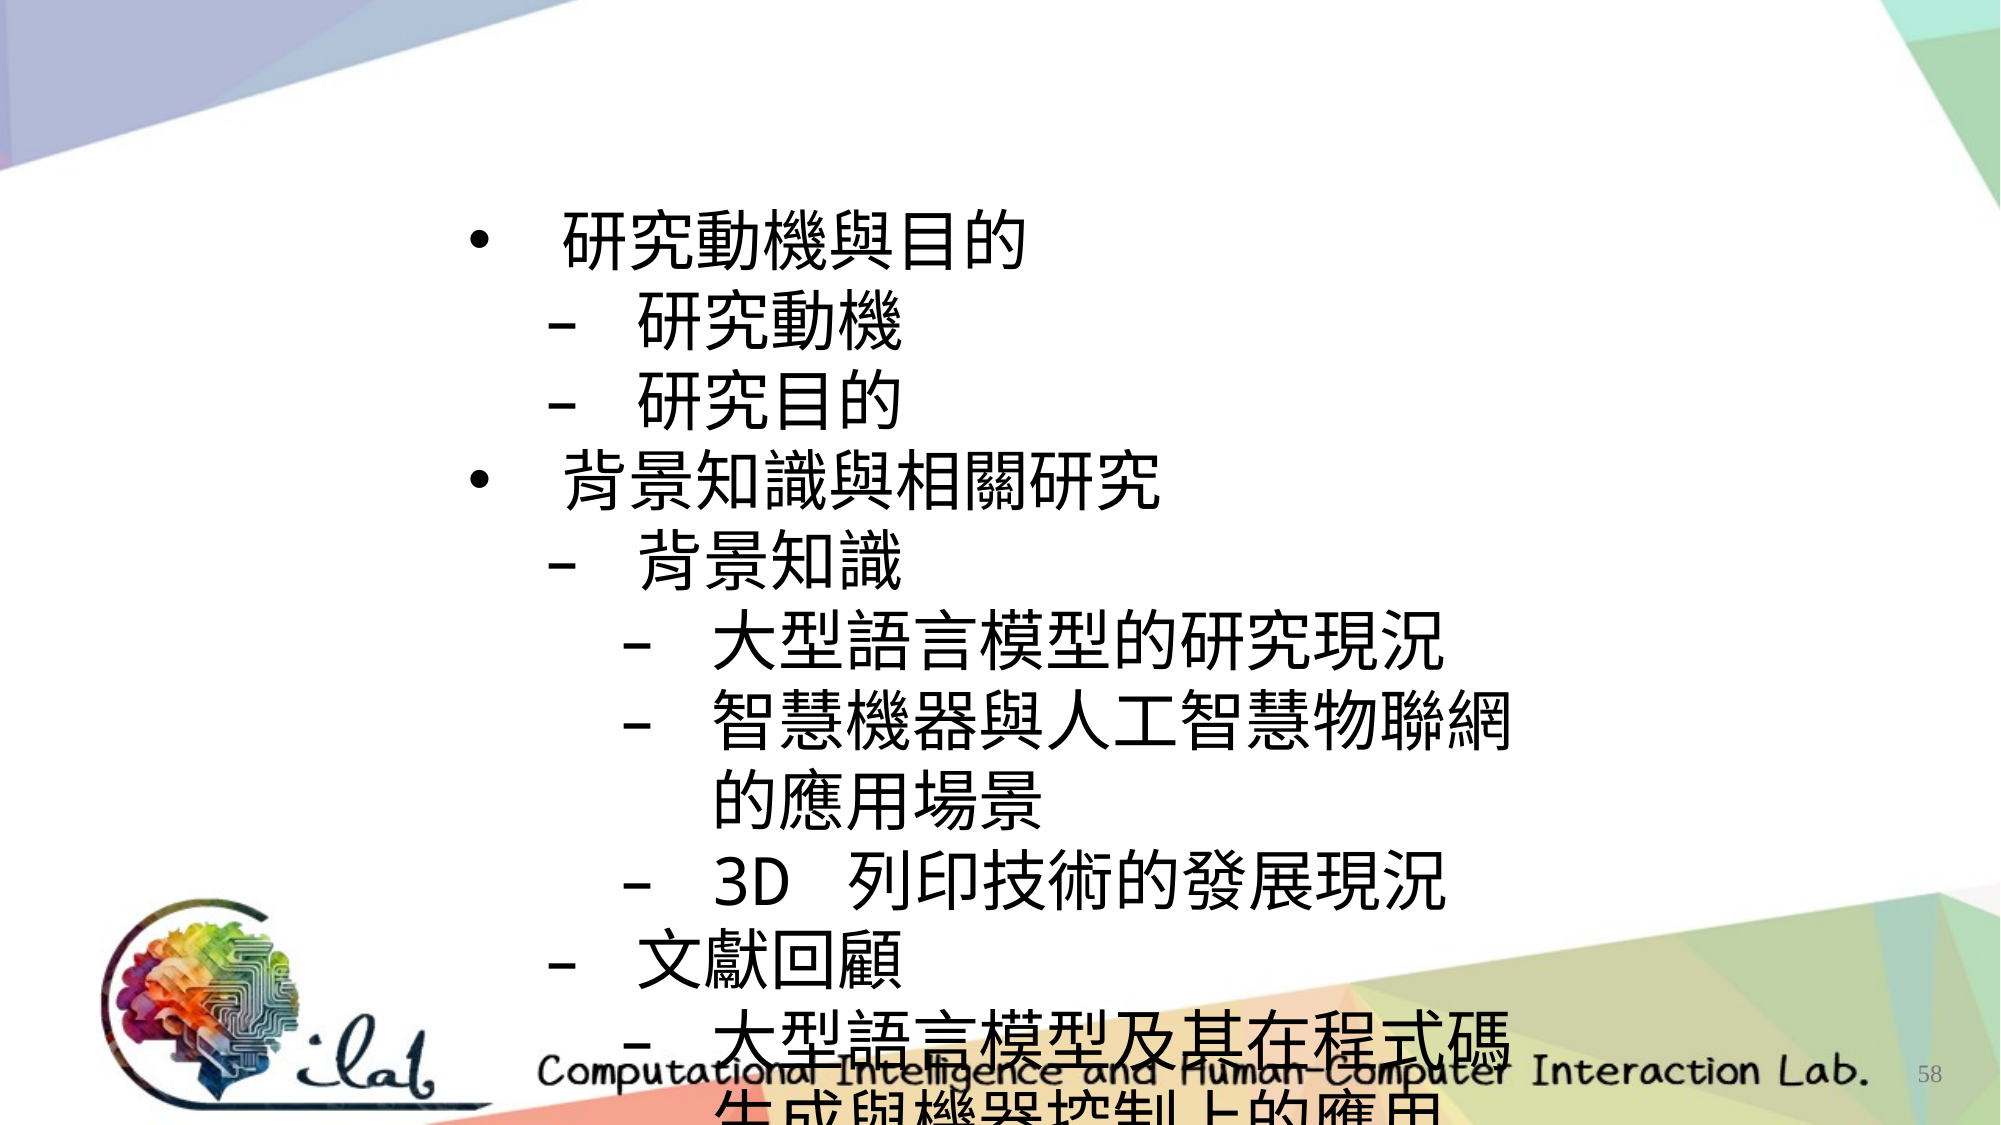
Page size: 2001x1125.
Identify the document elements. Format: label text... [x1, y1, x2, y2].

text_box 研究動機與目的 研究動機 研究目的 背景知識與相關研究 背景知識 大型語言模型的研究現況 智慧機器與人工智慧物聯網的應用場景 3D 列印技術的發展現況 文獻回顧 大型語言模型及其在程式碼生成與機器控制上的應用 運動學研究與機器人控制 3D 列印應用於機器人製作的相關文獻 研究方法 硬體設計流程 模型設計軟體：Autodesk Fusion 360 檔案輸出格式：STL（Stereolithography） 3D 列印機：Creality K1 MAX 運動學開發 運動模擬環境 順向運動學 逆向運動學 大型語言模型開發 OpenAI 與 GPT 模型 模型使用流程 系統架構 系統架構與流程 實驗設計與成果 實驗一：機械臂的基本控制 機械結構設計圖 函數設計 下達指令的格式範例 實驗結果 實驗二：將機械臂用於畫圖機械結構設計圖 函數設計 下達指令的格式範例 實驗結果 實驗三：機械臂在自動運輸車上的應用機械結構設計圖 函數設計 下達指令的格式範例 實驗結果 結論與未來展望 結論 未來展望 [453, 191, 1547, 1125]
slide_number 58 [1507, 1042, 1958, 1103]
picture [0, 0, 2001, 1125]
